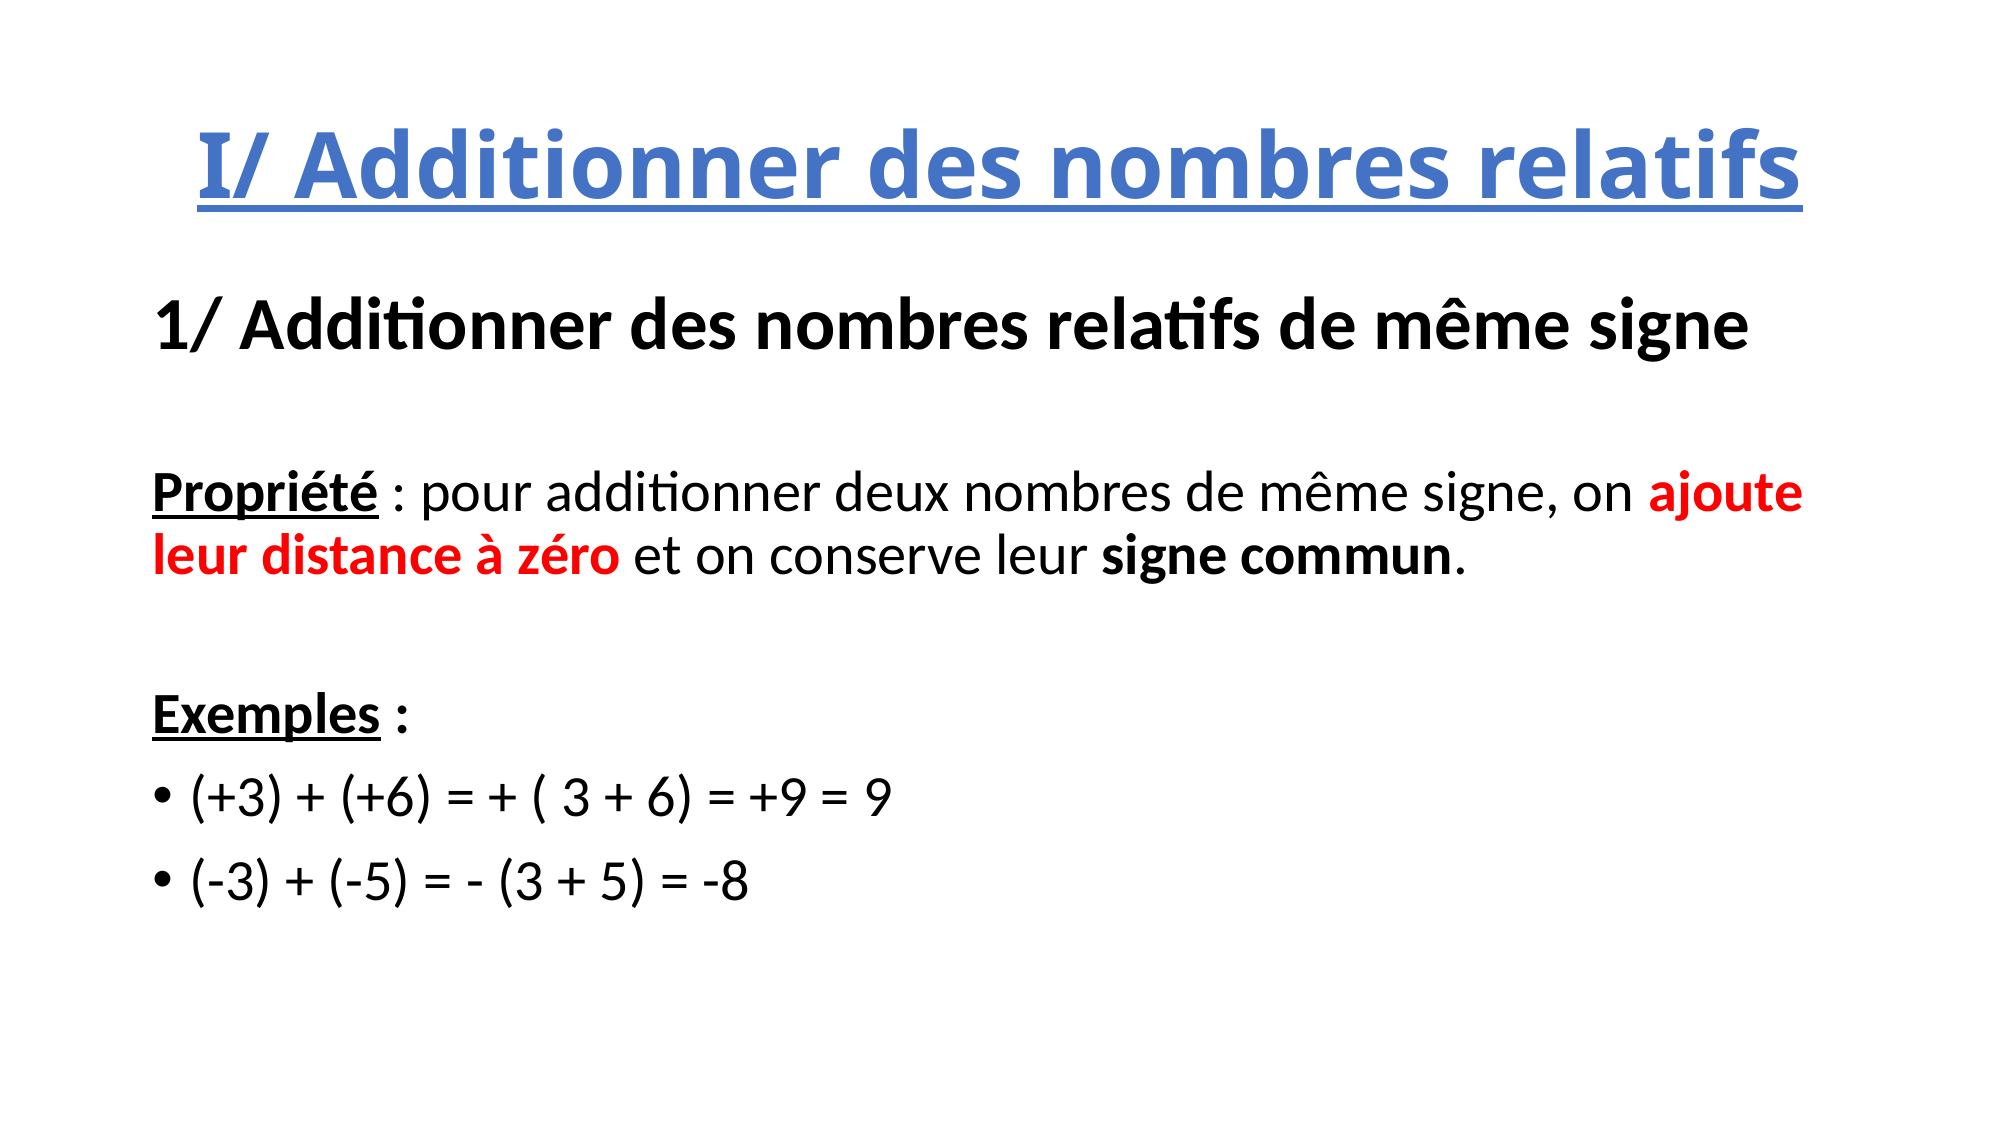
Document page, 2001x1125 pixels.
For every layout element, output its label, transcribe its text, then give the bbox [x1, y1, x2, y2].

title I/ Additionner des nombres relatifs [137, 59, 1863, 277]
list 1/ Additionner des nombres relatifs de même signe Propriété : pour additionner deux nombres de même signe, on ajoute leur distance à zéro et on conserve leur signe commun. Exemples : (+3) + (+6) = + ( 3 + 6) = +9 = 9 (-3) + (-5) = - (3 + 5) = -8 [137, 277, 1863, 1094]
